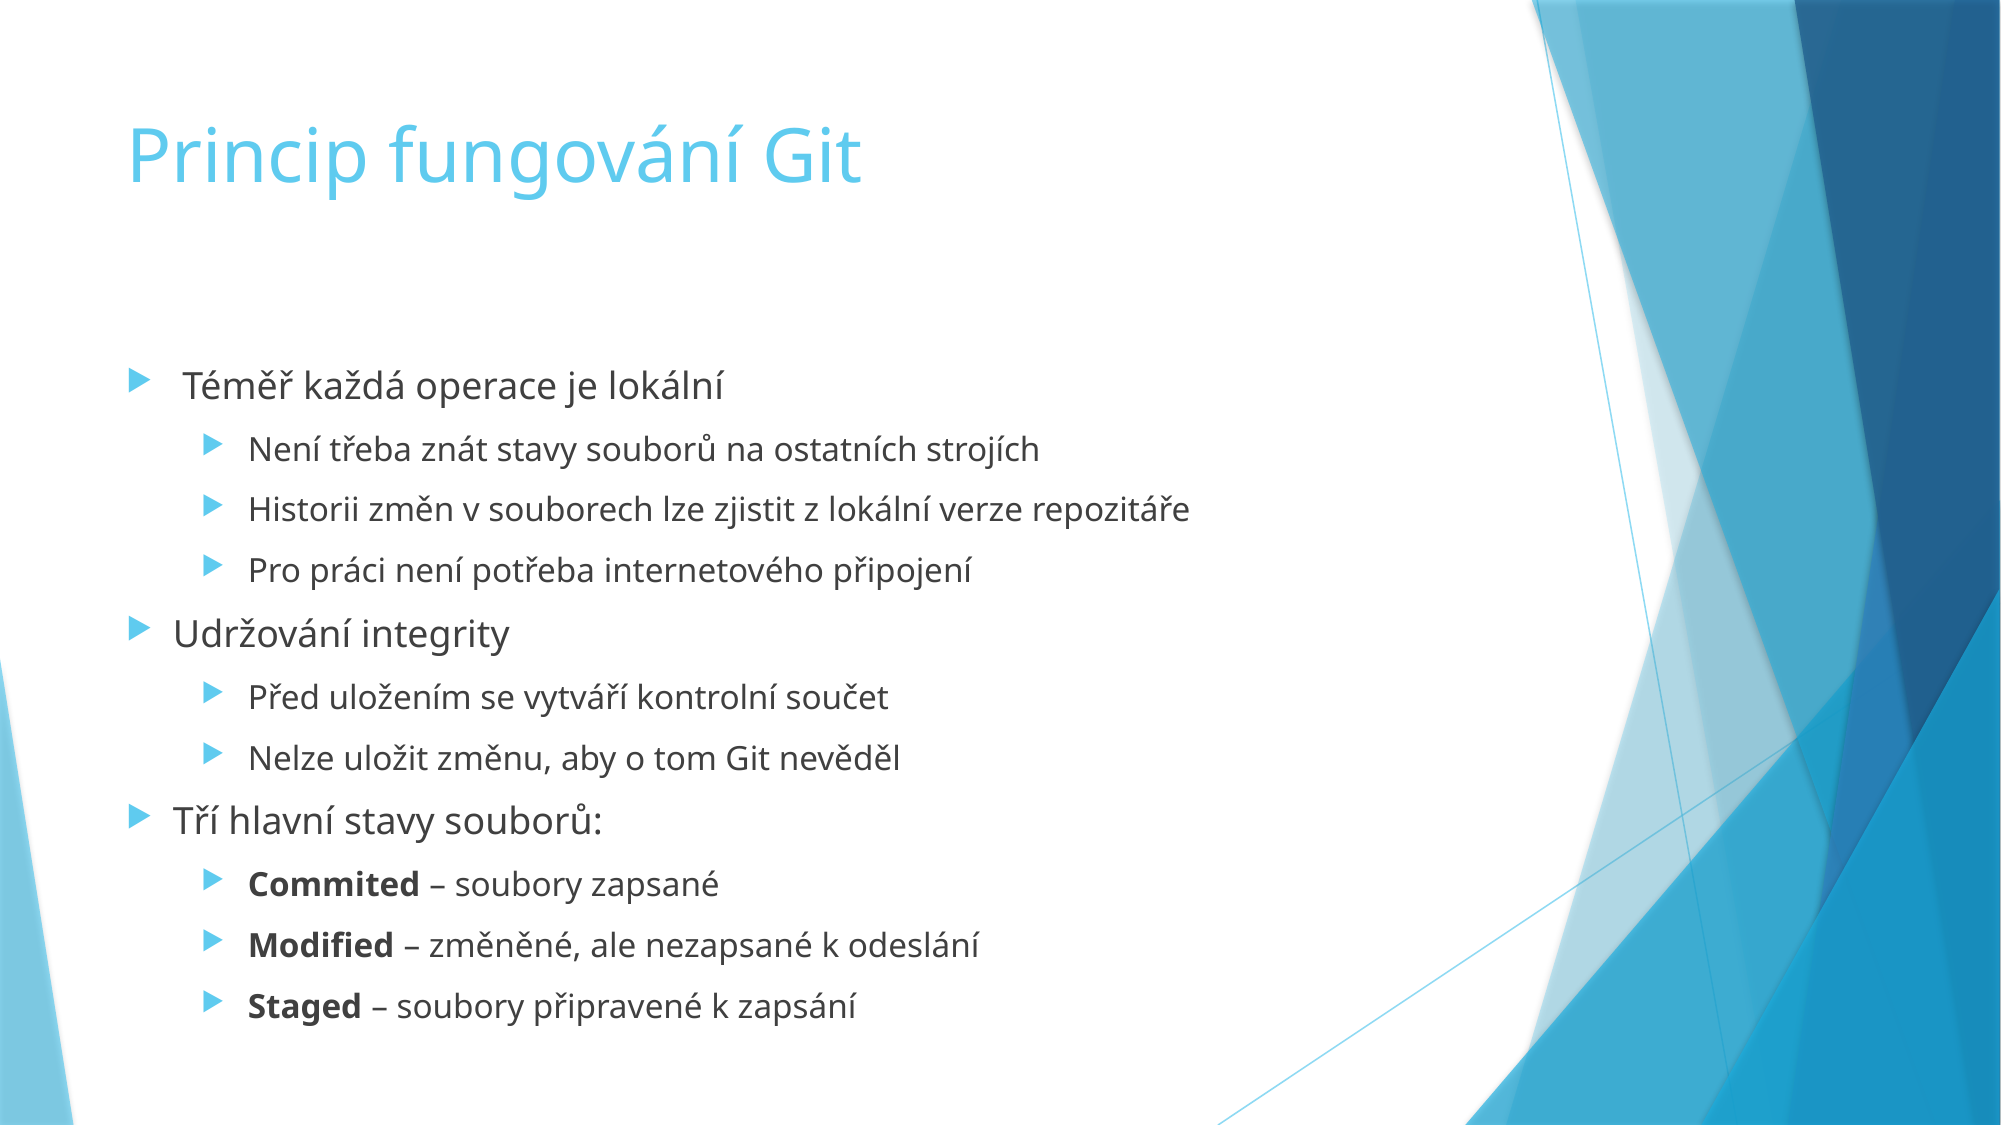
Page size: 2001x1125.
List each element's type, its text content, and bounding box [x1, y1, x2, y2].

title Princip fungování Git [111, 99, 1522, 317]
list Téměř každá operace je lokální Není třeba znát stavy souborů na ostatních strojích Historii změn v souborech lze zjistit z lokální verze repozitáře Pro práci není potřeba internetového připojení Udržování integrity Před uložením se vytváří kontrolní součet Nelze uložit změnu, aby o tom Git nevěděl Tří hlavní stavy souborů: Commited – soubory zapsané Modified – změněné, ale nezapsané k odeslání Staged – soubory připravené k zapsání [111, 354, 1522, 1073]
